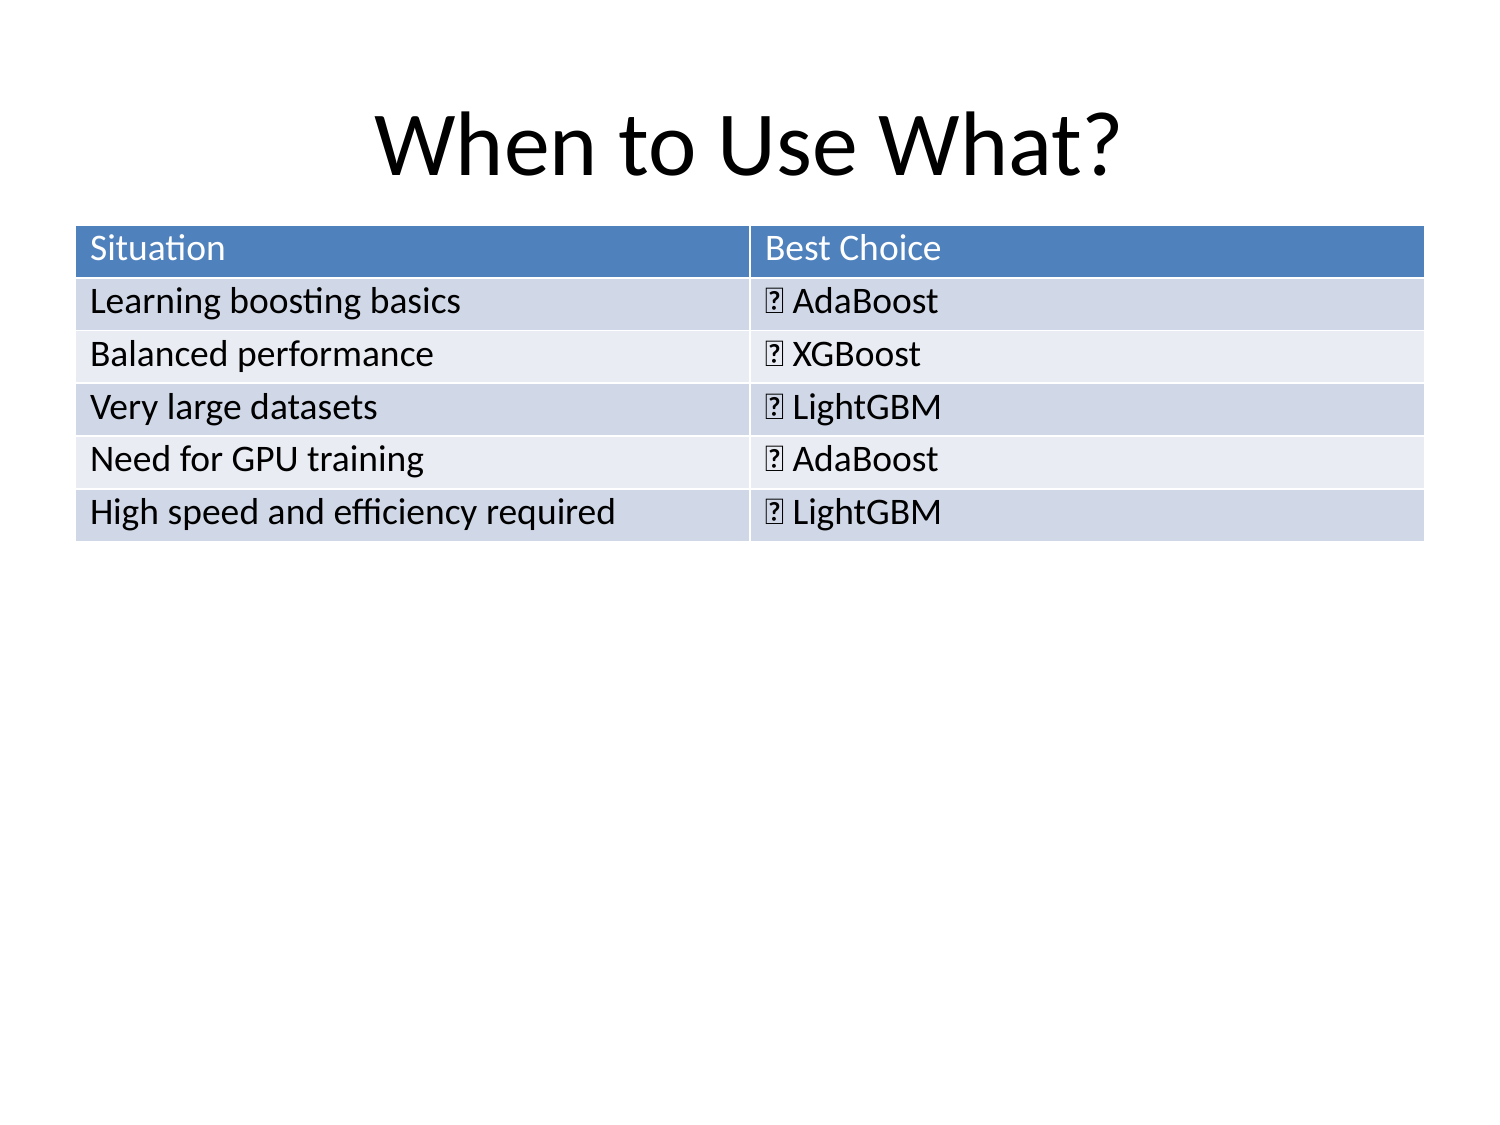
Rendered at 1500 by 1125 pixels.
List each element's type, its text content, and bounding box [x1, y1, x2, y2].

table_cell ✅ AdaBoost [751, 279, 1424, 330]
table_header Best Choice [751, 226, 1424, 277]
table_cell ❌ AdaBoost [751, 437, 1424, 488]
table_cell Very large datasets [76, 384, 749, 435]
table_cell High speed and efficiency required [76, 490, 749, 541]
table_cell ✅ XGBoost [751, 331, 1424, 382]
table_cell Need for GPU training [76, 437, 749, 488]
title When to Use What? [75, 45, 1425, 224]
table_cell ✅ LightGBM [751, 384, 1424, 435]
table_cell Learning boosting basics [76, 279, 749, 330]
table_header Situation [76, 226, 749, 277]
table_cell Balanced performance [76, 331, 749, 382]
table_cell ✅ LightGBM [751, 490, 1424, 541]
